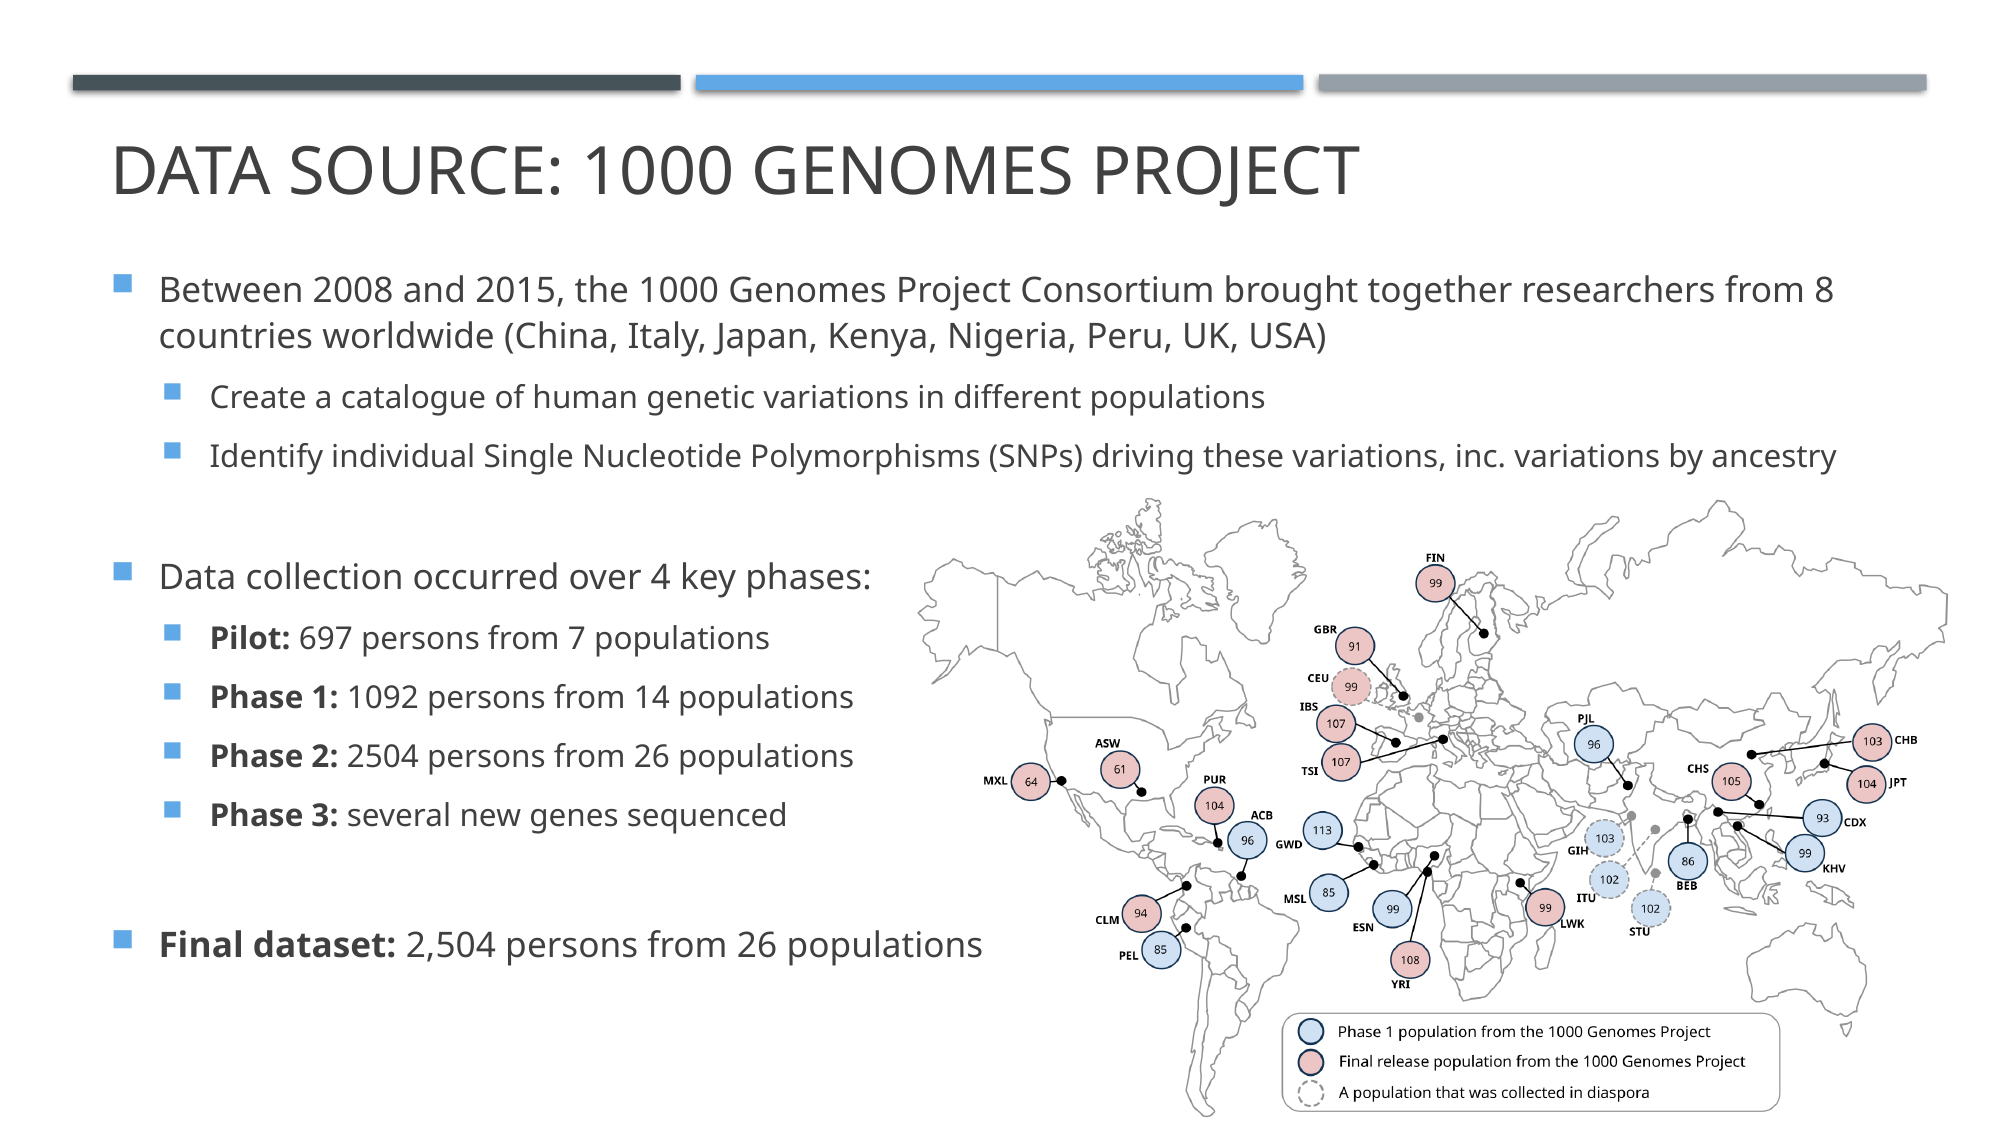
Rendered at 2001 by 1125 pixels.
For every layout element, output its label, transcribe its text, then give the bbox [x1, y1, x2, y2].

list Between 2008 and 2015, the 1000 Genomes Project Consortium brought together researchers from 8 countries worldwide (China, Italy, Japan, Kenya, Nigeria, Peru, UK, USA) Create a catalogue of human genetic variations in different populations Identify individual Single Nucleotide Polymorphisms (SNPs) driving these variations, inc. variations by ancestry Data collection occurred over 4 key phases: Pilot: 697 persons from 7 populations Phase 1: 1092 persons from 14 populations Phase 2: 2504 persons from 26 populations Phase 3: several new genes sequenced Final dataset: 2,504 persons from 26 populations [95, 255, 1905, 981]
picture [913, 495, 1953, 1121]
title Data source: 1000 genomes project [95, 115, 1905, 216]
